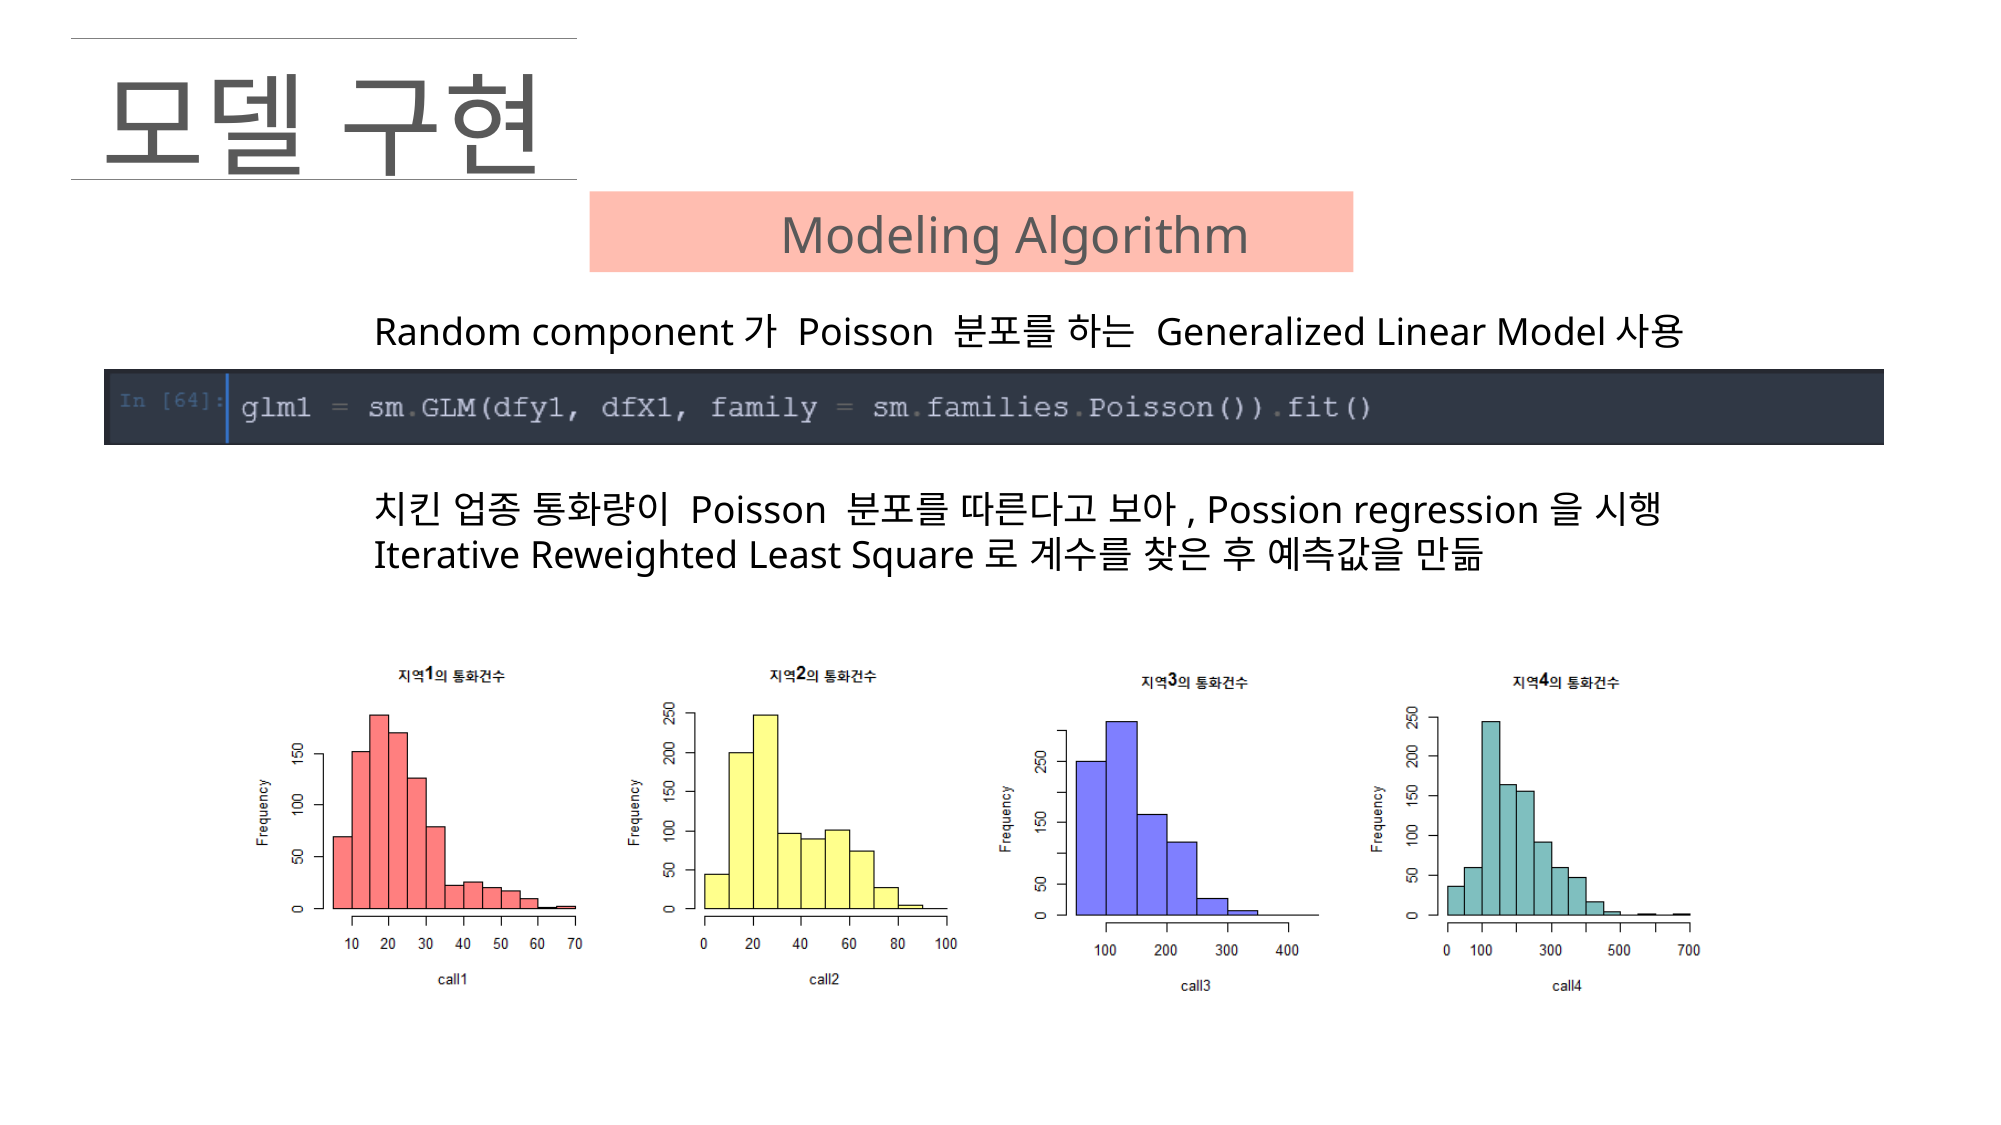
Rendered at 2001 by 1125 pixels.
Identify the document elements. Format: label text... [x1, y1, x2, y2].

picture [251, 635, 1737, 1013]
text_box [589, 190, 1354, 273]
text_box 치킨 업종 통화량이 Poisson 분포를 따른다고 보아, Possion regression을 시행 Iterative Reweighted Least Square로 계수를 찾은 후 예측값을 만듦 [358, 478, 1792, 629]
picture [104, 369, 1884, 445]
text_box Modeling Algorithm [765, 196, 1495, 271]
text_box 모델 구현 [29, 47, 619, 198]
text_box Random component가 Poisson 분포를 하는 Generalized Linear Model사용 [358, 300, 1792, 360]
